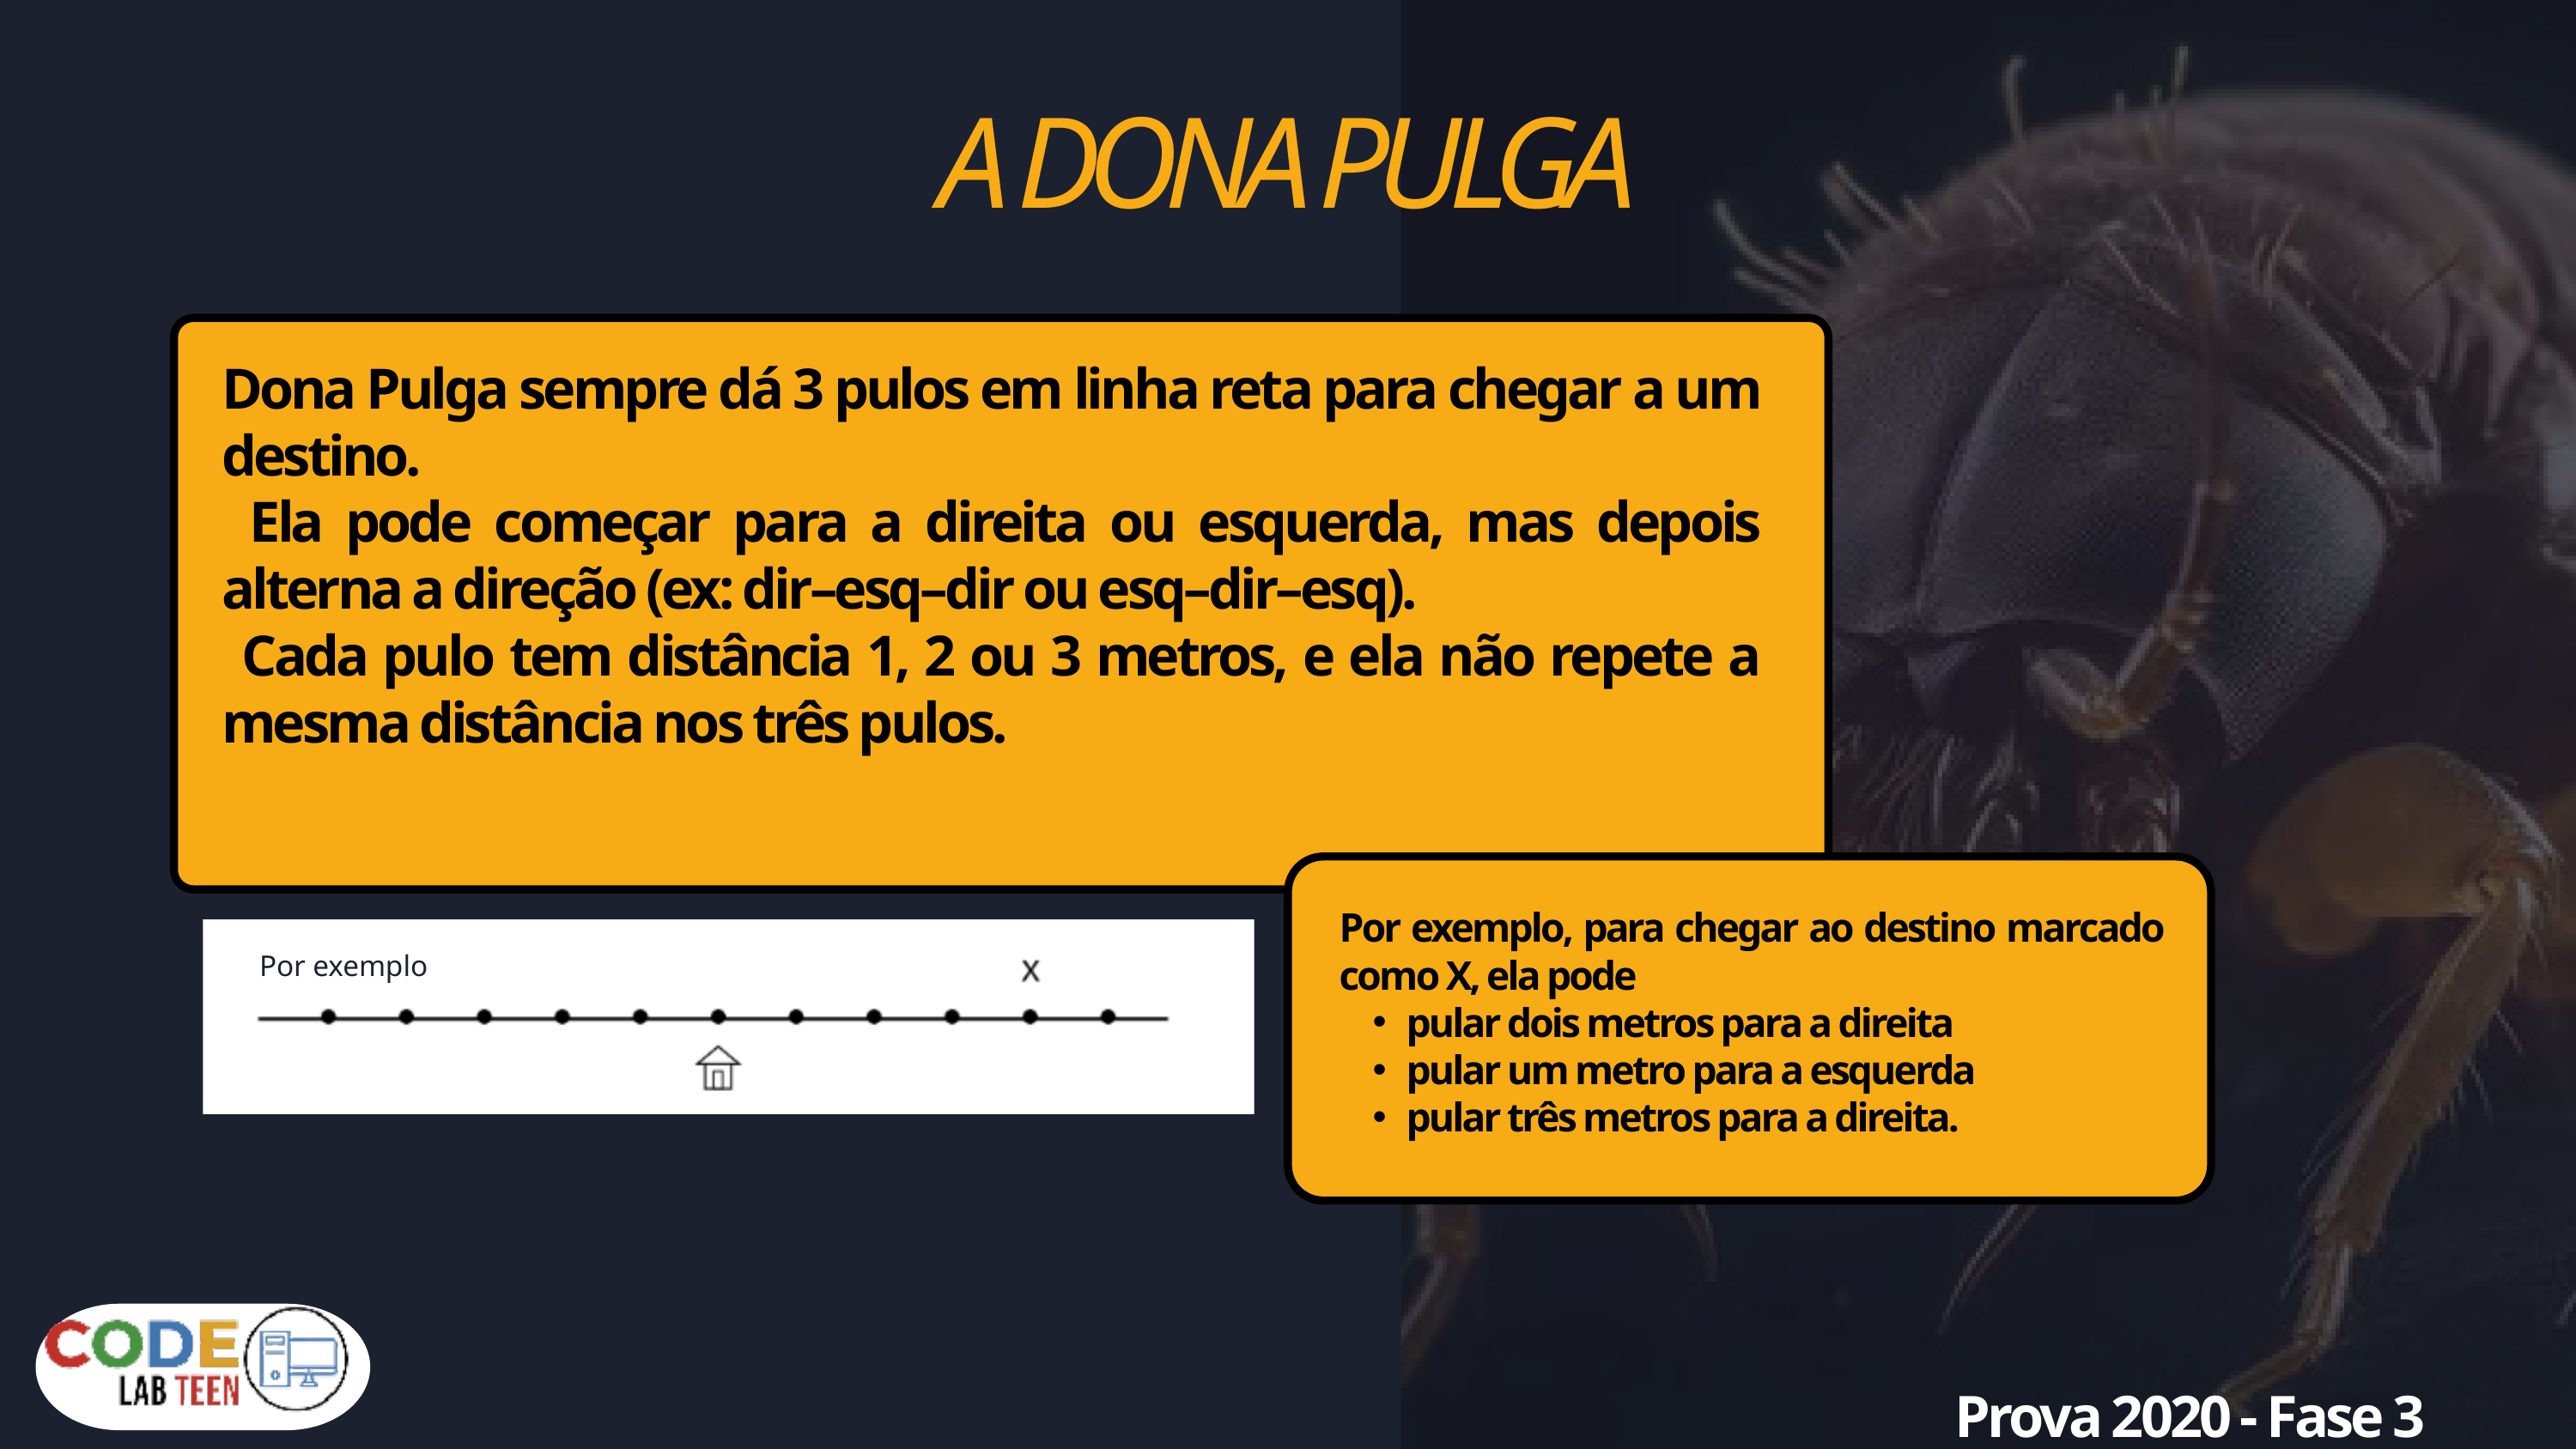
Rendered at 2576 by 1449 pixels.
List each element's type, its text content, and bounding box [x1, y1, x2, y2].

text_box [1400, 0, 2576, 1449]
text_box Por exemplo [0, 941, 1077, 982]
text_box A DONA PULGA [173, 60, 1396, 233]
text_box [203, 919, 1255, 1114]
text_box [8, 1284, 398, 1449]
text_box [173, 318, 1829, 890]
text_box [1287, 856, 2212, 1201]
